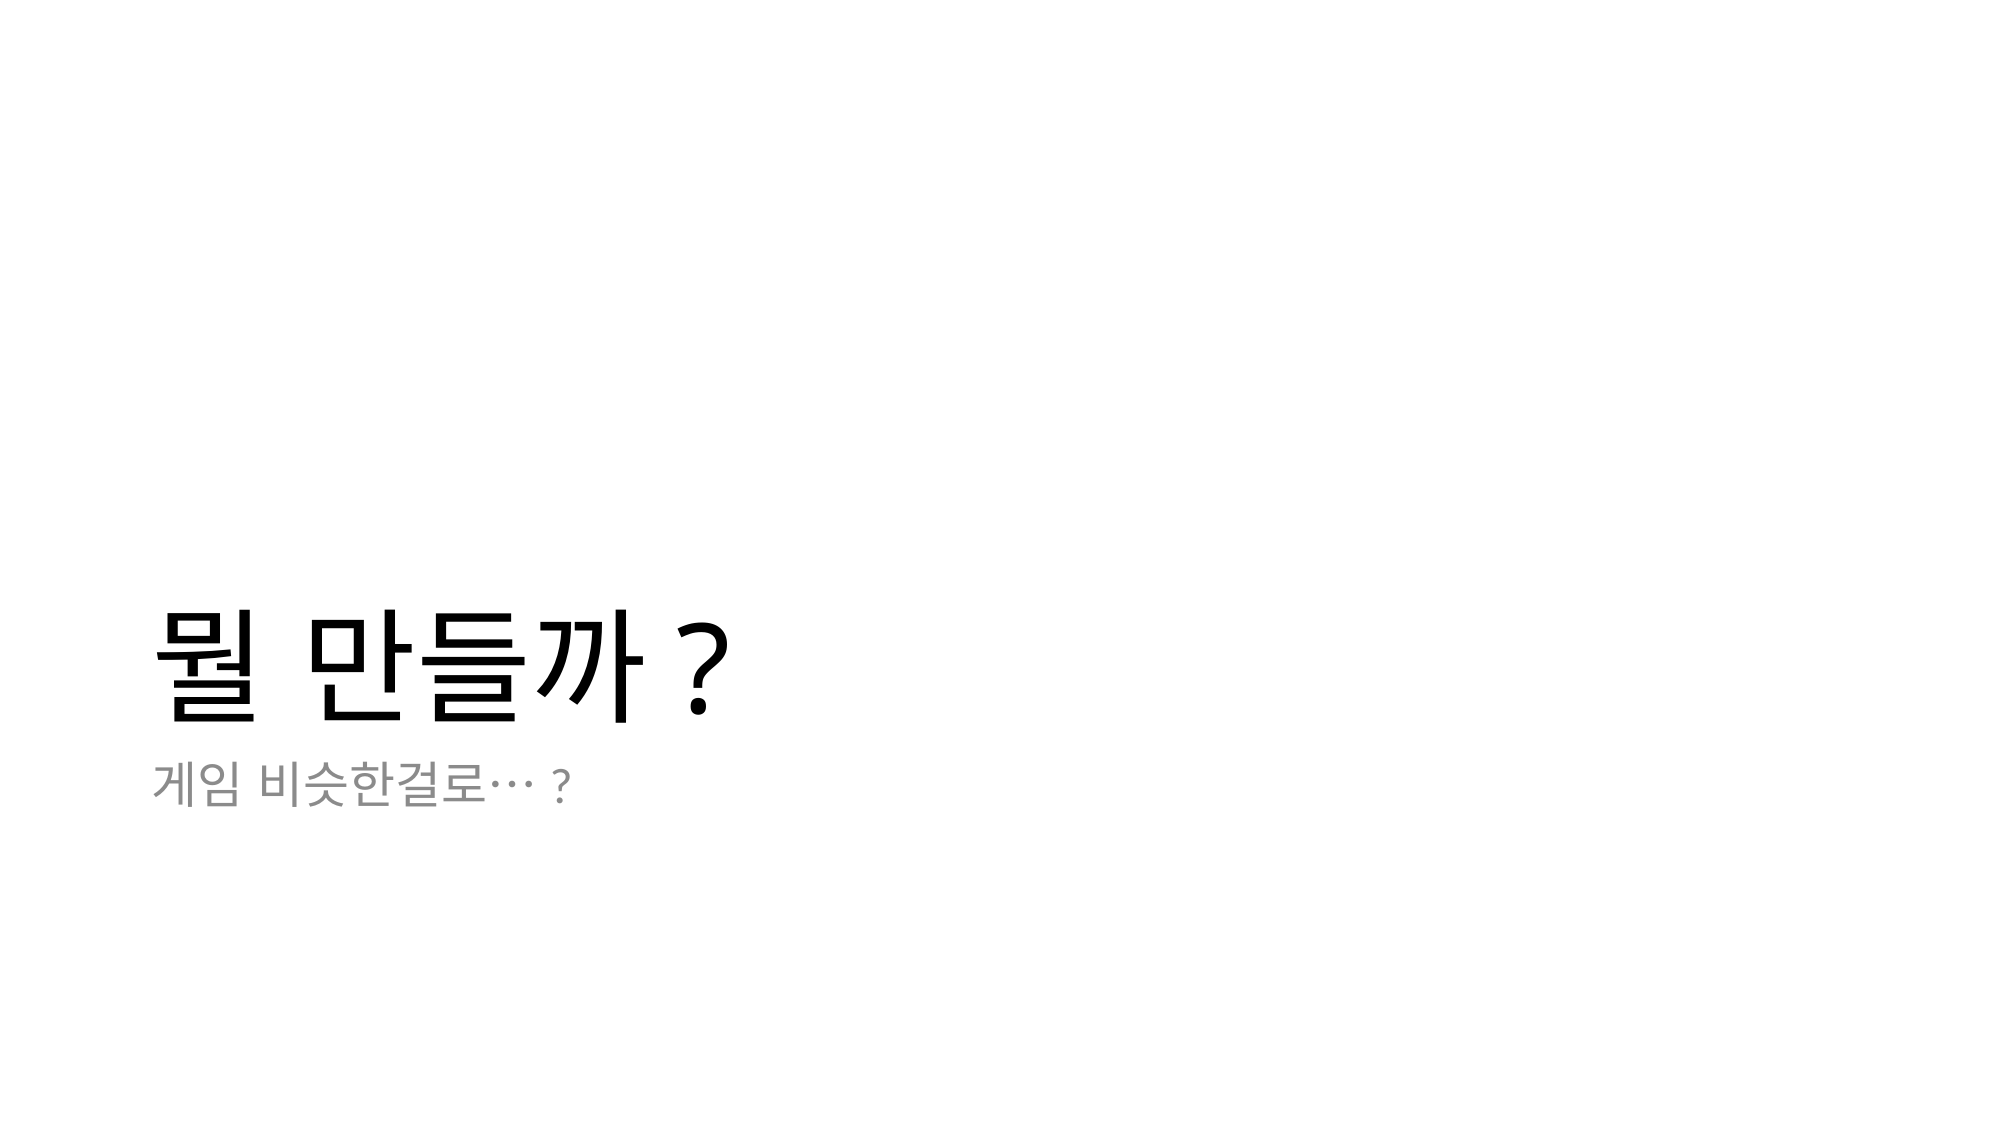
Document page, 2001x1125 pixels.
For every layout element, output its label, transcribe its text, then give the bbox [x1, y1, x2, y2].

list 게임 비슷한걸로…? [136, 752, 1862, 999]
title 뭘 만들까? [136, 280, 1862, 749]
